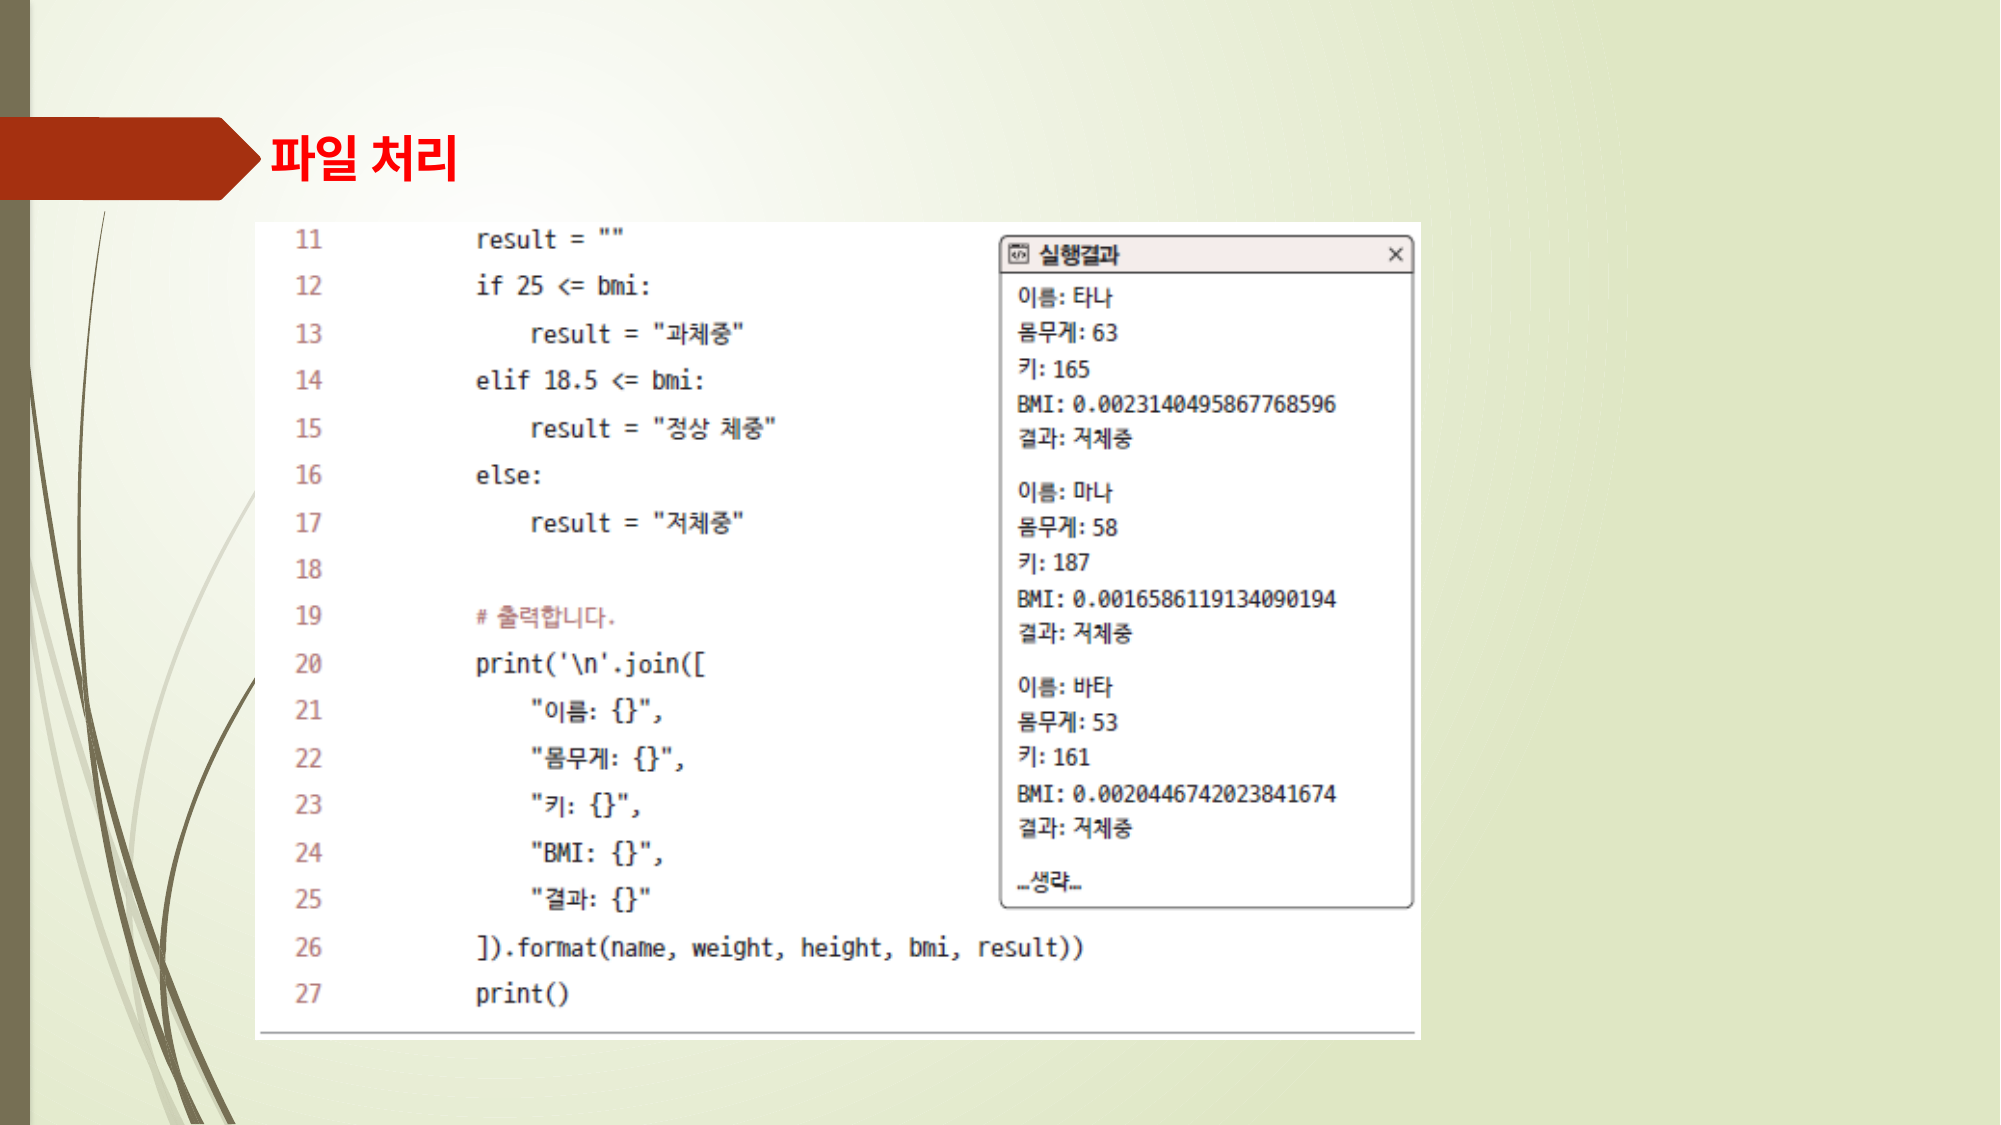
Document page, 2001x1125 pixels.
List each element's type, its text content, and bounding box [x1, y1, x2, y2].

text_box 파일 처리 [255, 118, 1533, 197]
picture [254, 222, 1421, 1040]
